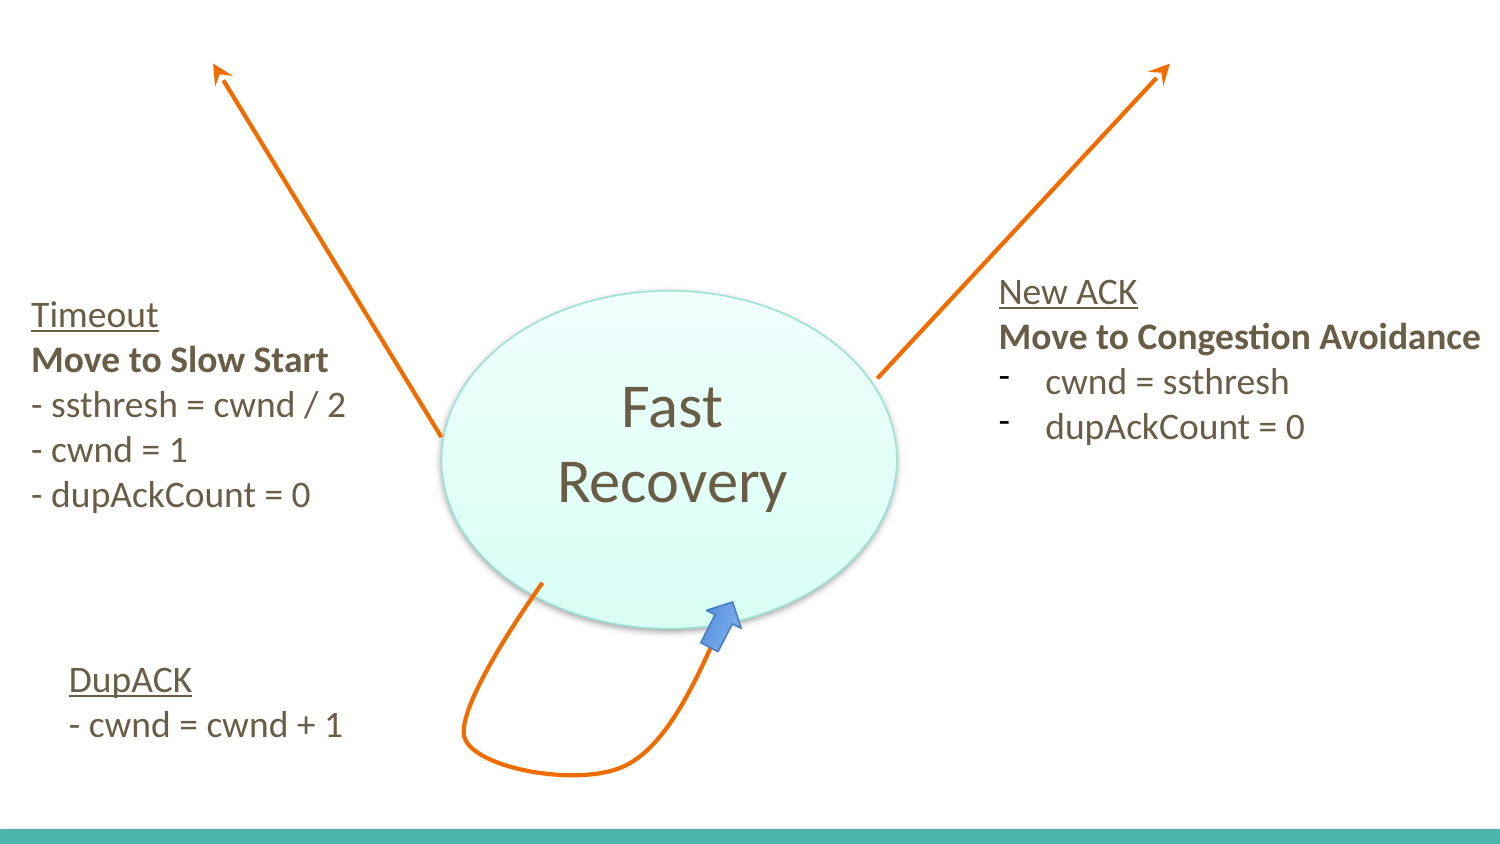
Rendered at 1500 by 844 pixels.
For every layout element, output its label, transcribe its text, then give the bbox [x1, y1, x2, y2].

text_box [877, 63, 1171, 379]
text_box Fast Recovery [488, 357, 858, 483]
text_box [212, 63, 442, 438]
text_box [440, 289, 898, 622]
text_box [700, 601, 742, 652]
text_box New ACK Move to Congestion Avoidance cwnd = ssthresh dupAckCount = 0 [983, 259, 1500, 408]
text_box DupACK - cwnd = cwnd + 1 [54, 647, 442, 727]
text_box Timeout Move to Slow Start - ssthresh = cwnd / 2 - cwnd = 1 - dupAckCount = 0 [16, 282, 404, 464]
text_box [463, 582, 719, 776]
